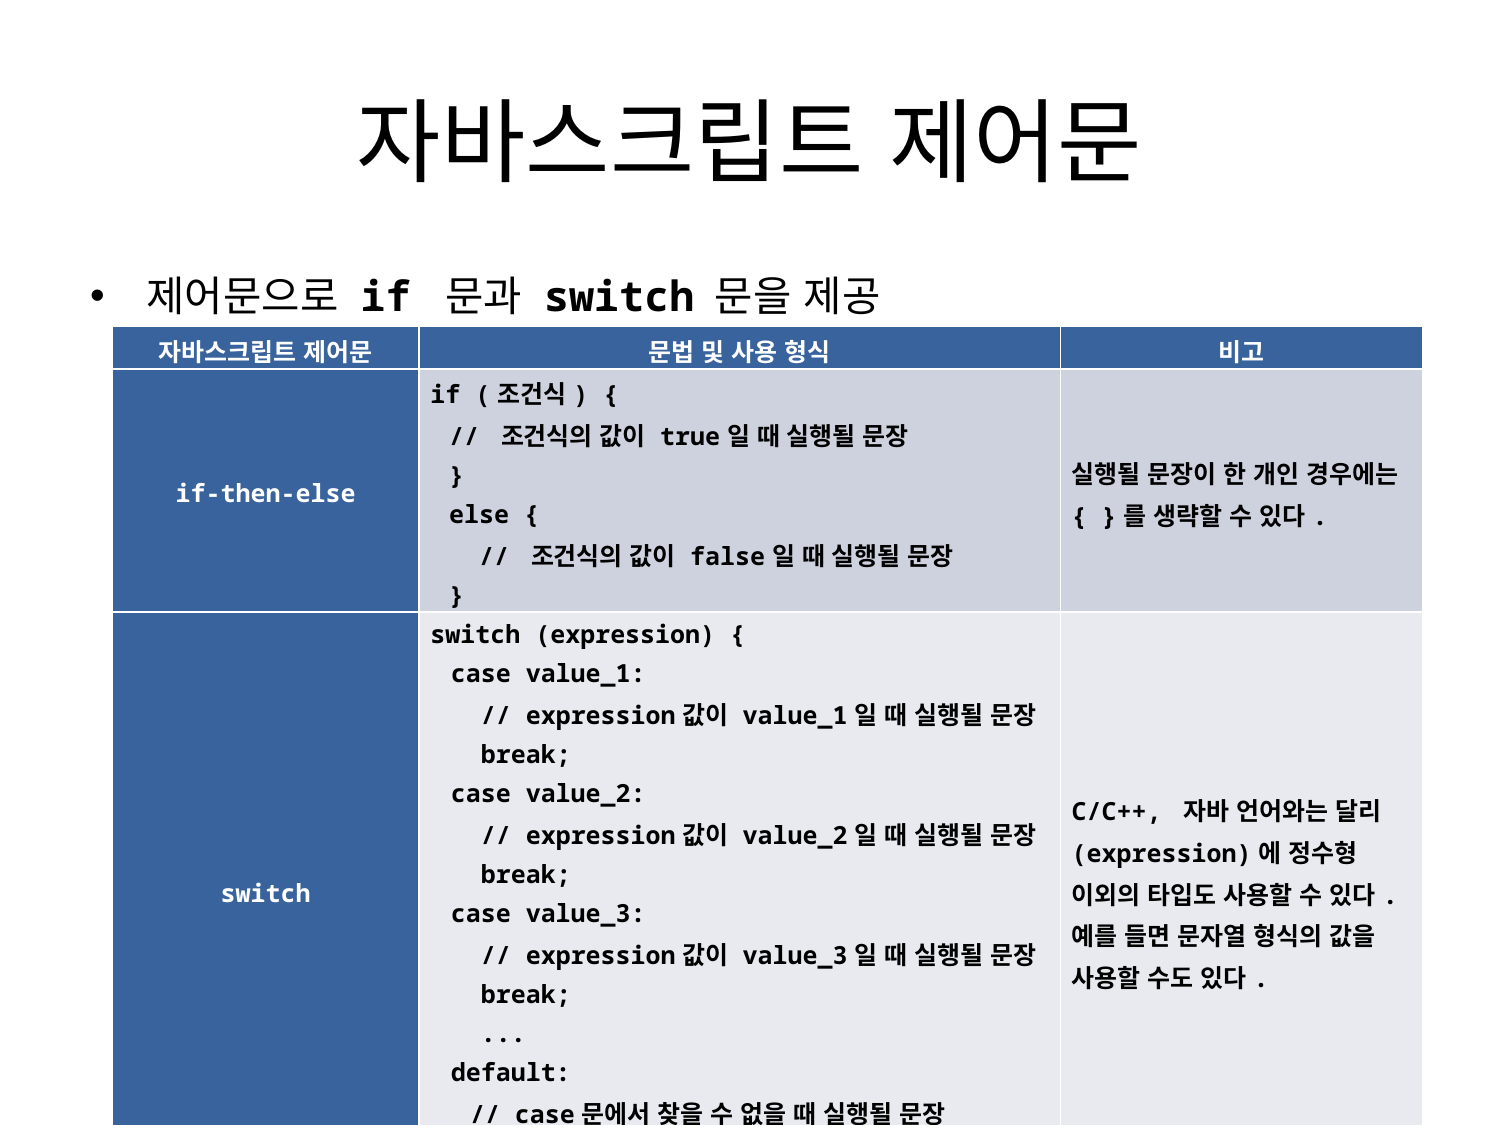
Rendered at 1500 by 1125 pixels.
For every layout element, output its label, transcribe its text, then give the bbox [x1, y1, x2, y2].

table_cell if (조건식) { // 조건식의 값이 true일 때 실행될 문장 } else { // 조건식의 값이 false일 때 실행될 문장 } [420, 370, 1060, 611]
table_header 자바스크립트 제어문 [113, 327, 418, 368]
table_header 비고 [1061, 327, 1422, 368]
table_header 문법 및 사용 형식 [420, 327, 1060, 368]
table_cell switch [113, 613, 418, 1125]
table_cell if-then-else [113, 370, 418, 611]
table_cell C/C++, 자바 언어와는 달리 (expression)에 정수형 이외의 타입도 사용할 수 있다. 예를 들면 문자열 형식의 값을 사용할 수도 있다. [1061, 613, 1422, 1125]
list 제어문으로 if 문과 switch 문을 제공 [75, 262, 1425, 1005]
table_cell 실행될 문장이 한 개인 경우에는 { }를 생략할 수 있다. [1061, 370, 1422, 611]
title 자바스크립트 제어문 [75, 45, 1425, 233]
table_cell switch (expression) { case value_1: // expression값이 value_1일 때 실행될 문장 break; case value_2: // expression값이 value_2일 때 실행될 문장 break; case value_3: // expression값이 value_3일 때 실행될 문장 break; ... default: // case문에서 찾을 수 없을 때 실행될 문장 } [420, 613, 1060, 1125]
